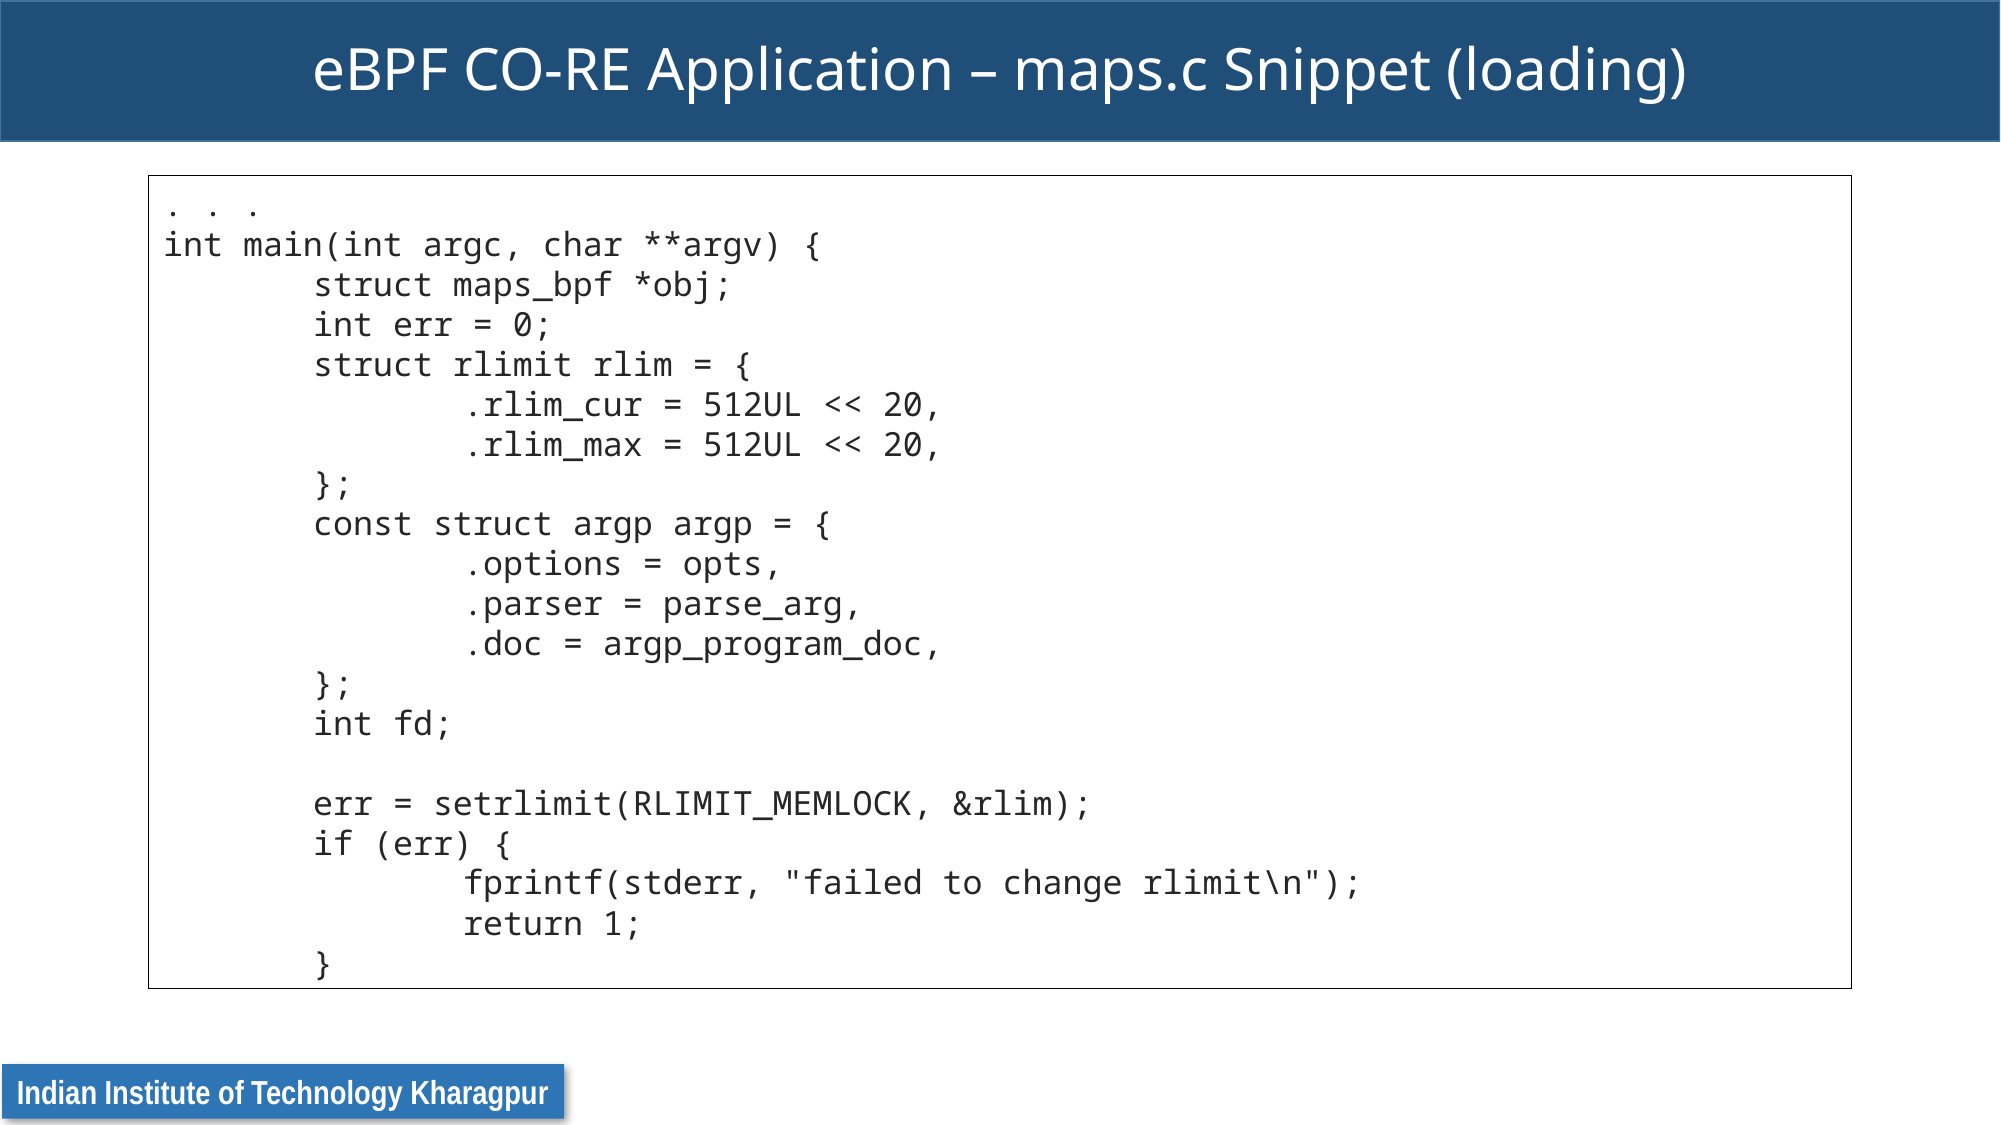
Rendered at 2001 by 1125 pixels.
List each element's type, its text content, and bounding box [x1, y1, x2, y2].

text_box . . . int main(int argc, char **argv) { struct maps_bpf *obj; int err = 0; struct rlimit rlim = { .rlim_cur = 512UL << 20, .rlim_max = 512UL << 20, }; const struct argp argp = { .options = opts, .parser = parse_arg, .doc = argp_program_doc, }; int fd; err = setrlimit(RLIMIT_MEMLOCK, &rlim); if (err) { fprintf(stderr, "failed to change rlimit\n"); return 1; } [148, 175, 1852, 989]
title eBPF CO-RE Application – maps.c Snippet (loading) [0, 1, 2000, 141]
